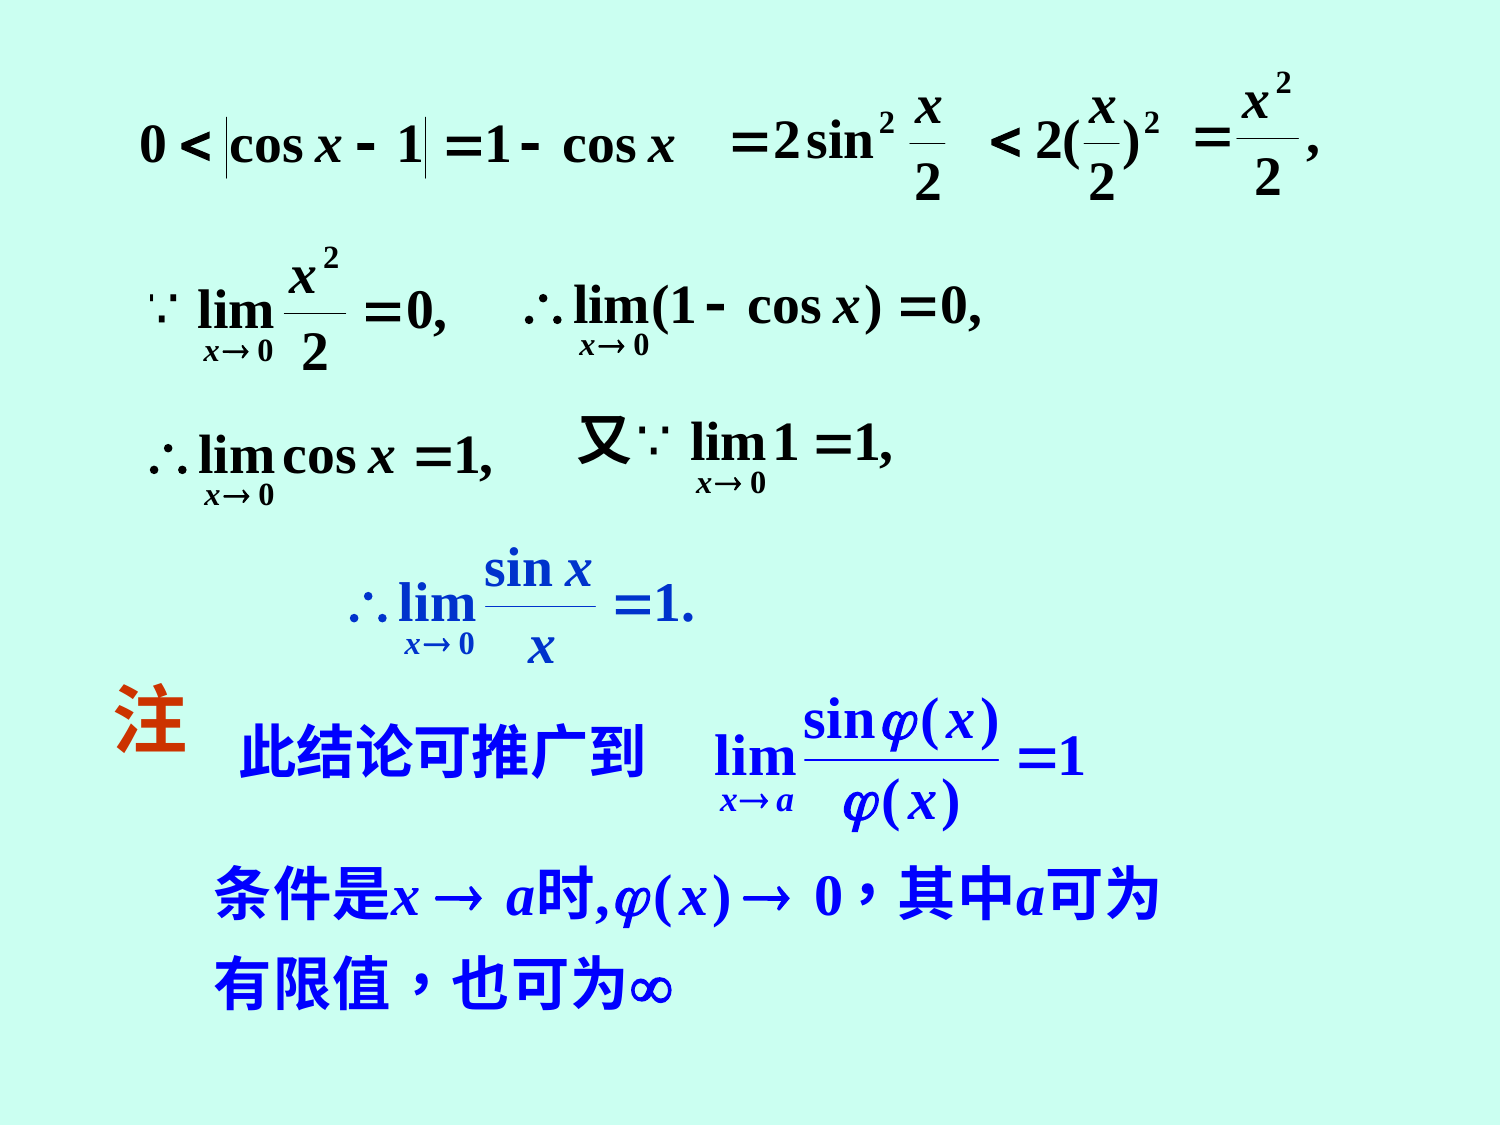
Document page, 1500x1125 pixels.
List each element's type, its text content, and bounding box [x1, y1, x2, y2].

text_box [987, 74, 1165, 206]
text_box 此结论可推广到 [224, 707, 662, 792]
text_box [349, 537, 696, 670]
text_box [212, 862, 1163, 1017]
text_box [1187, 62, 1324, 201]
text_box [149, 424, 496, 511]
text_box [712, 687, 1088, 838]
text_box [524, 274, 986, 361]
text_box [724, 74, 950, 206]
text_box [137, 112, 682, 184]
text_box 注 [97, 665, 202, 770]
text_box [574, 412, 897, 498]
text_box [149, 237, 451, 376]
